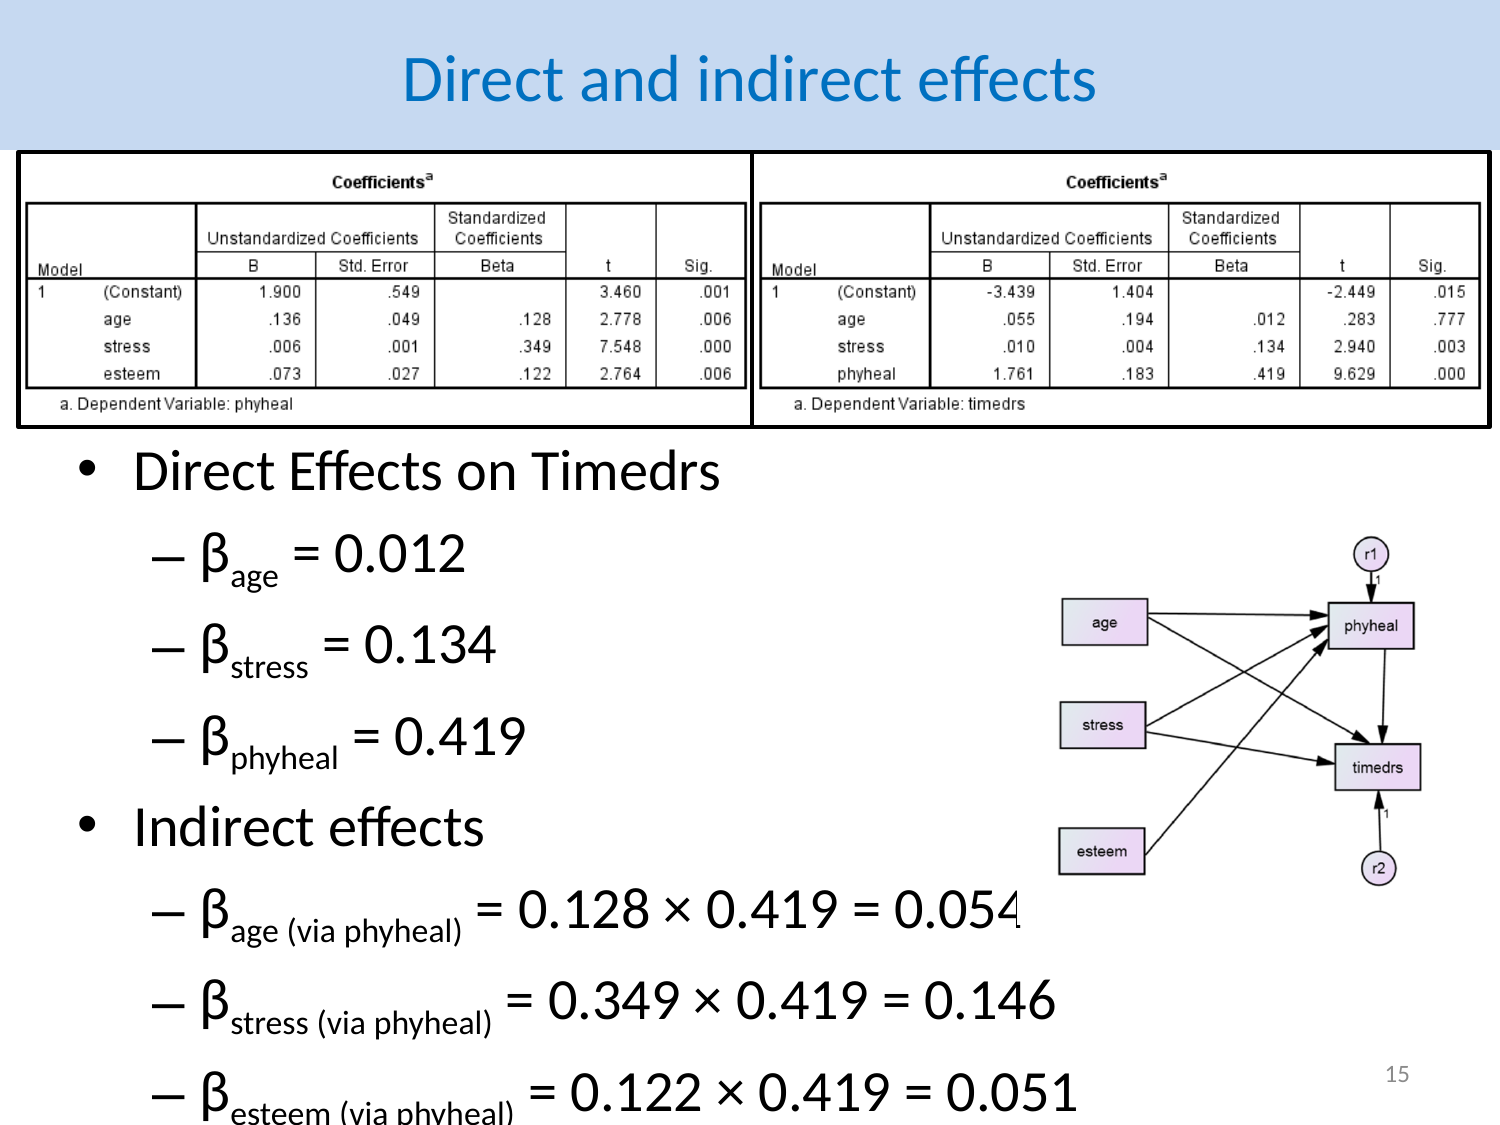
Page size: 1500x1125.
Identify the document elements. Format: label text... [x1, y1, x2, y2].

title Direct and indirect effects [0, 0, 1500, 150]
picture [1017, 487, 1499, 925]
list Direct Effects on Timedrs βage = 0.012 βstress = 0.134 βphyheal = 0.419 Indirect effects βage (via phyheal) = 0.128 × 0.419 = 0.054 βstress (via phyheal) = 0.349 × 0.419 = 0.146 βesteem (via phyheal) = 0.122 × 0.419 = 0.051 [62, 434, 1413, 1075]
picture [20, 153, 1488, 426]
slide_number 15 [1074, 1042, 1425, 1103]
